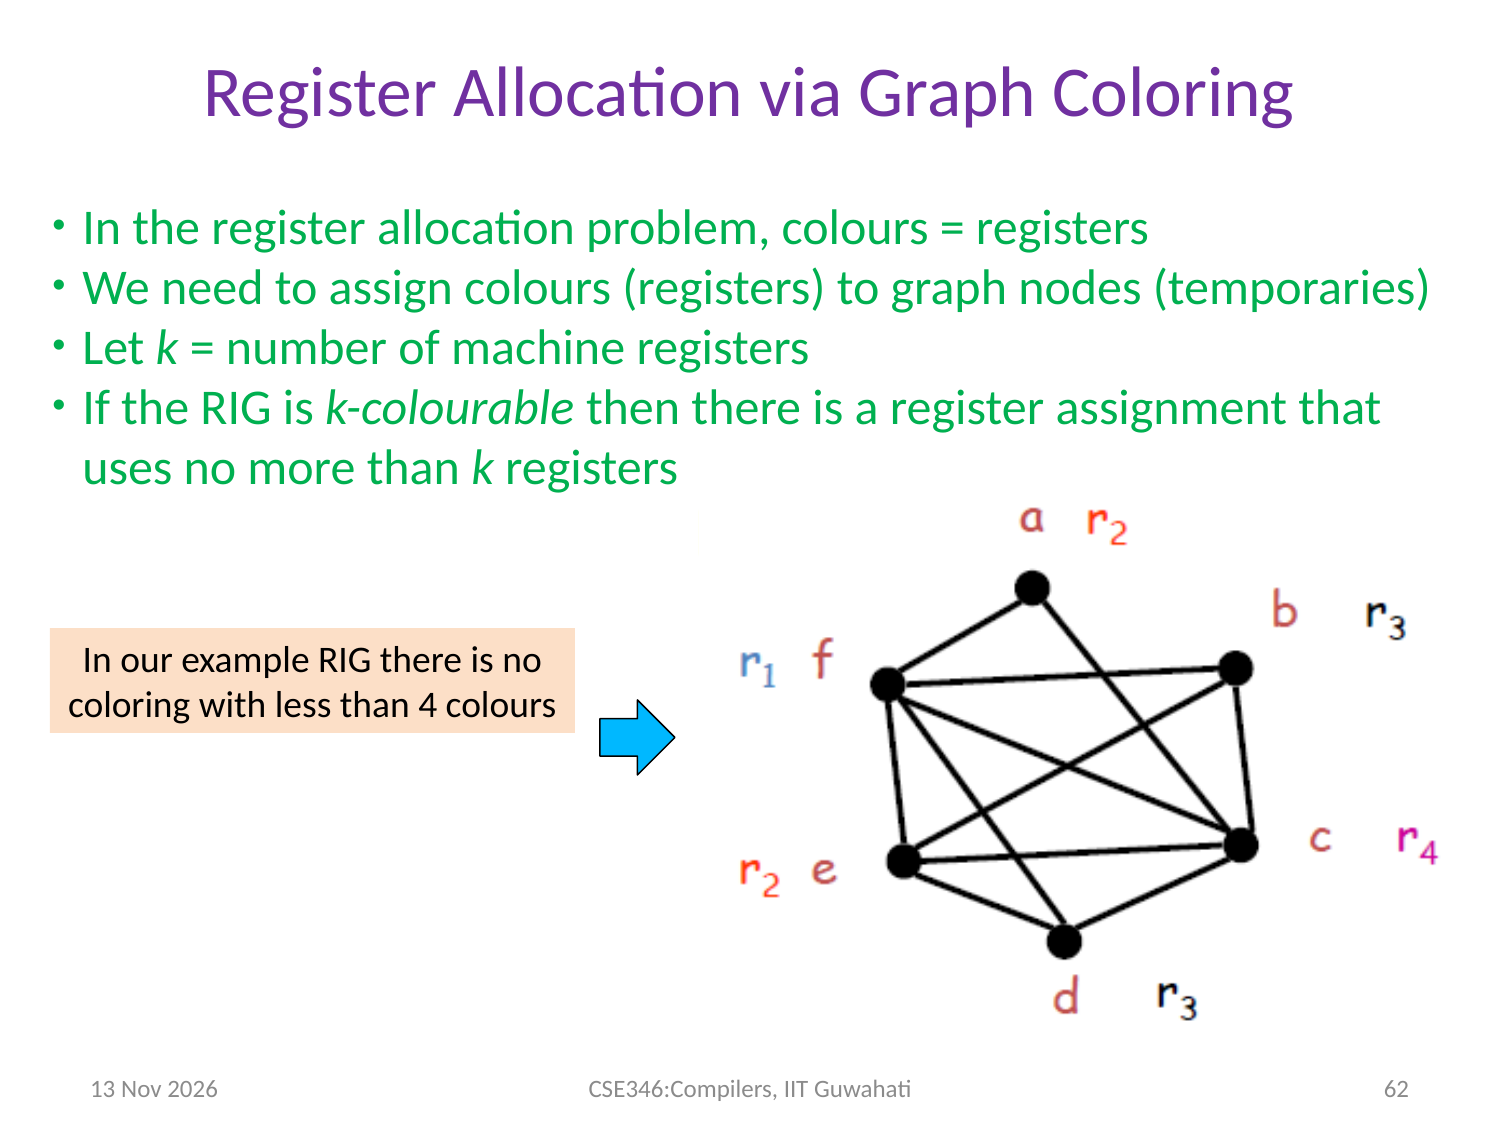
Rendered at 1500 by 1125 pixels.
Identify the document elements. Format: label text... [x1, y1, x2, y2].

text_box Register Allocation via Graph Coloring [75, 12, 1425, 163]
text_box In the register allocation problem, colours = registers We need to assign colours (registers) to graph nodes (temporaries) Let k = number of machine registers If the RIG is k-colourable then there is a register assignment that uses no more than k registers [37, 187, 1463, 548]
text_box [49, 487, 1476, 1038]
footer CSE346:Compilers, IIT Guwahati [513, 1062, 988, 1113]
slide_number 27-Apr-14 [75, 1062, 424, 1113]
slide_number 62 [1075, 1062, 1425, 1113]
